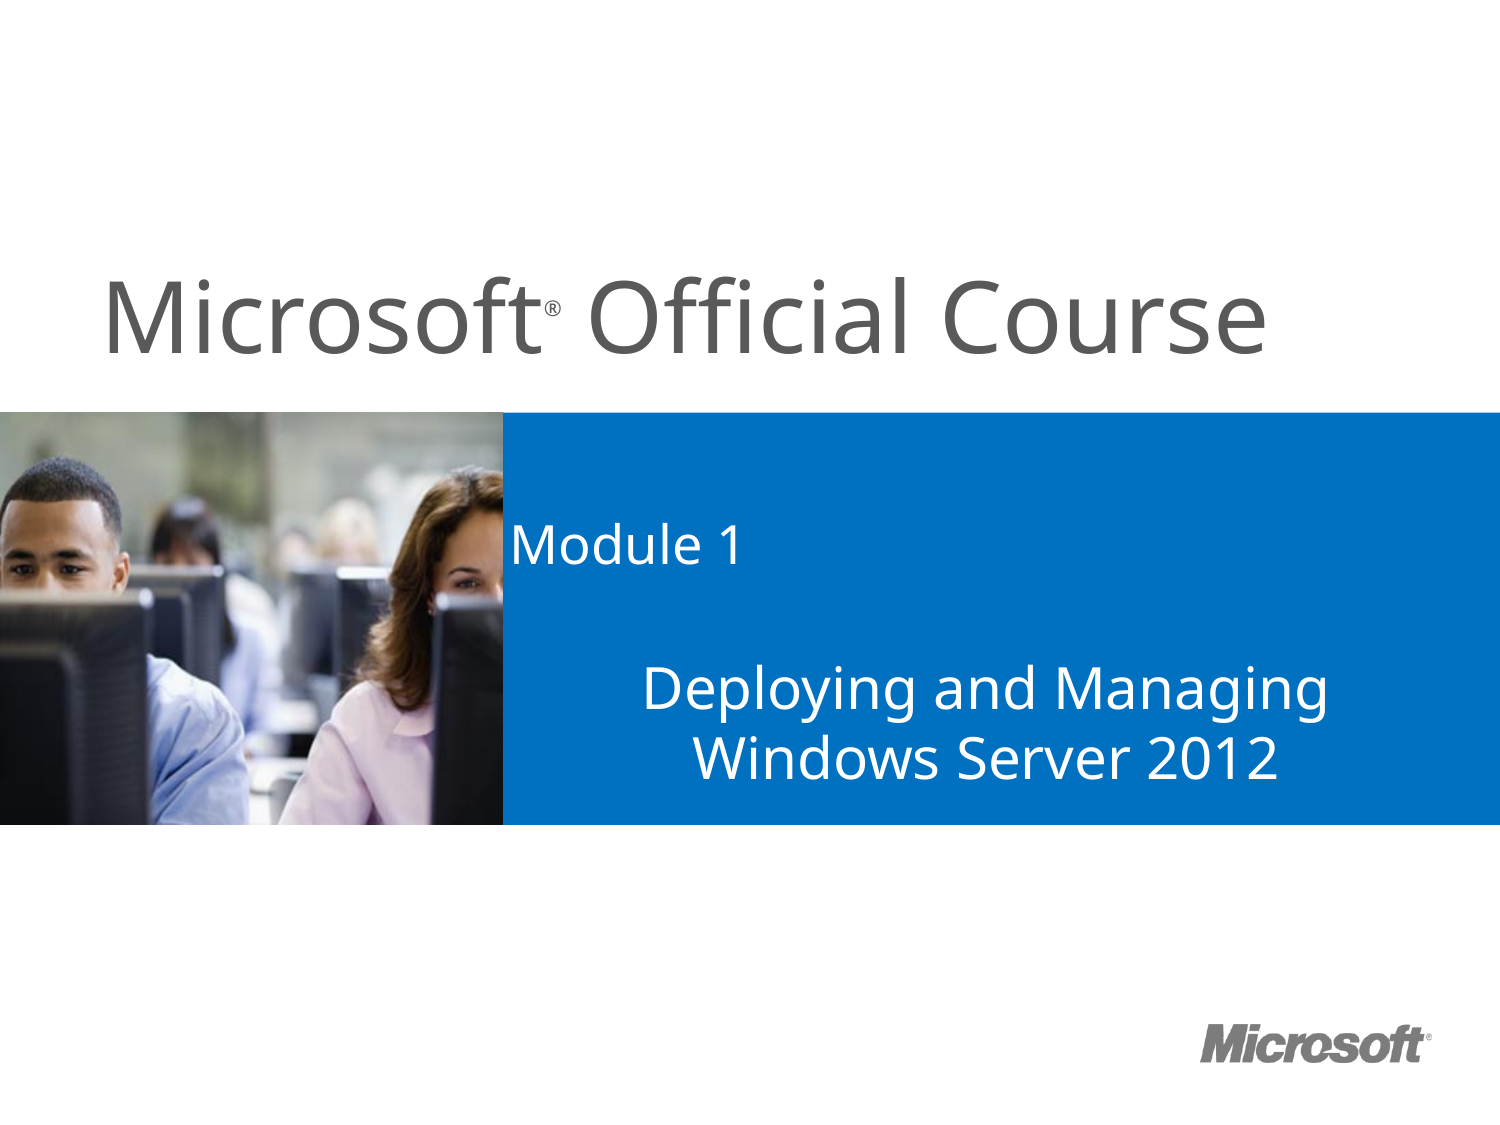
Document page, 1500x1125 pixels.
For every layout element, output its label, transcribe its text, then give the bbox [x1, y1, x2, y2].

subtitle Deploying and Managing Windows Server 2012 [511, 643, 1460, 826]
picture [0, 412, 503, 825]
title Module 1 [509, 519, 1451, 576]
